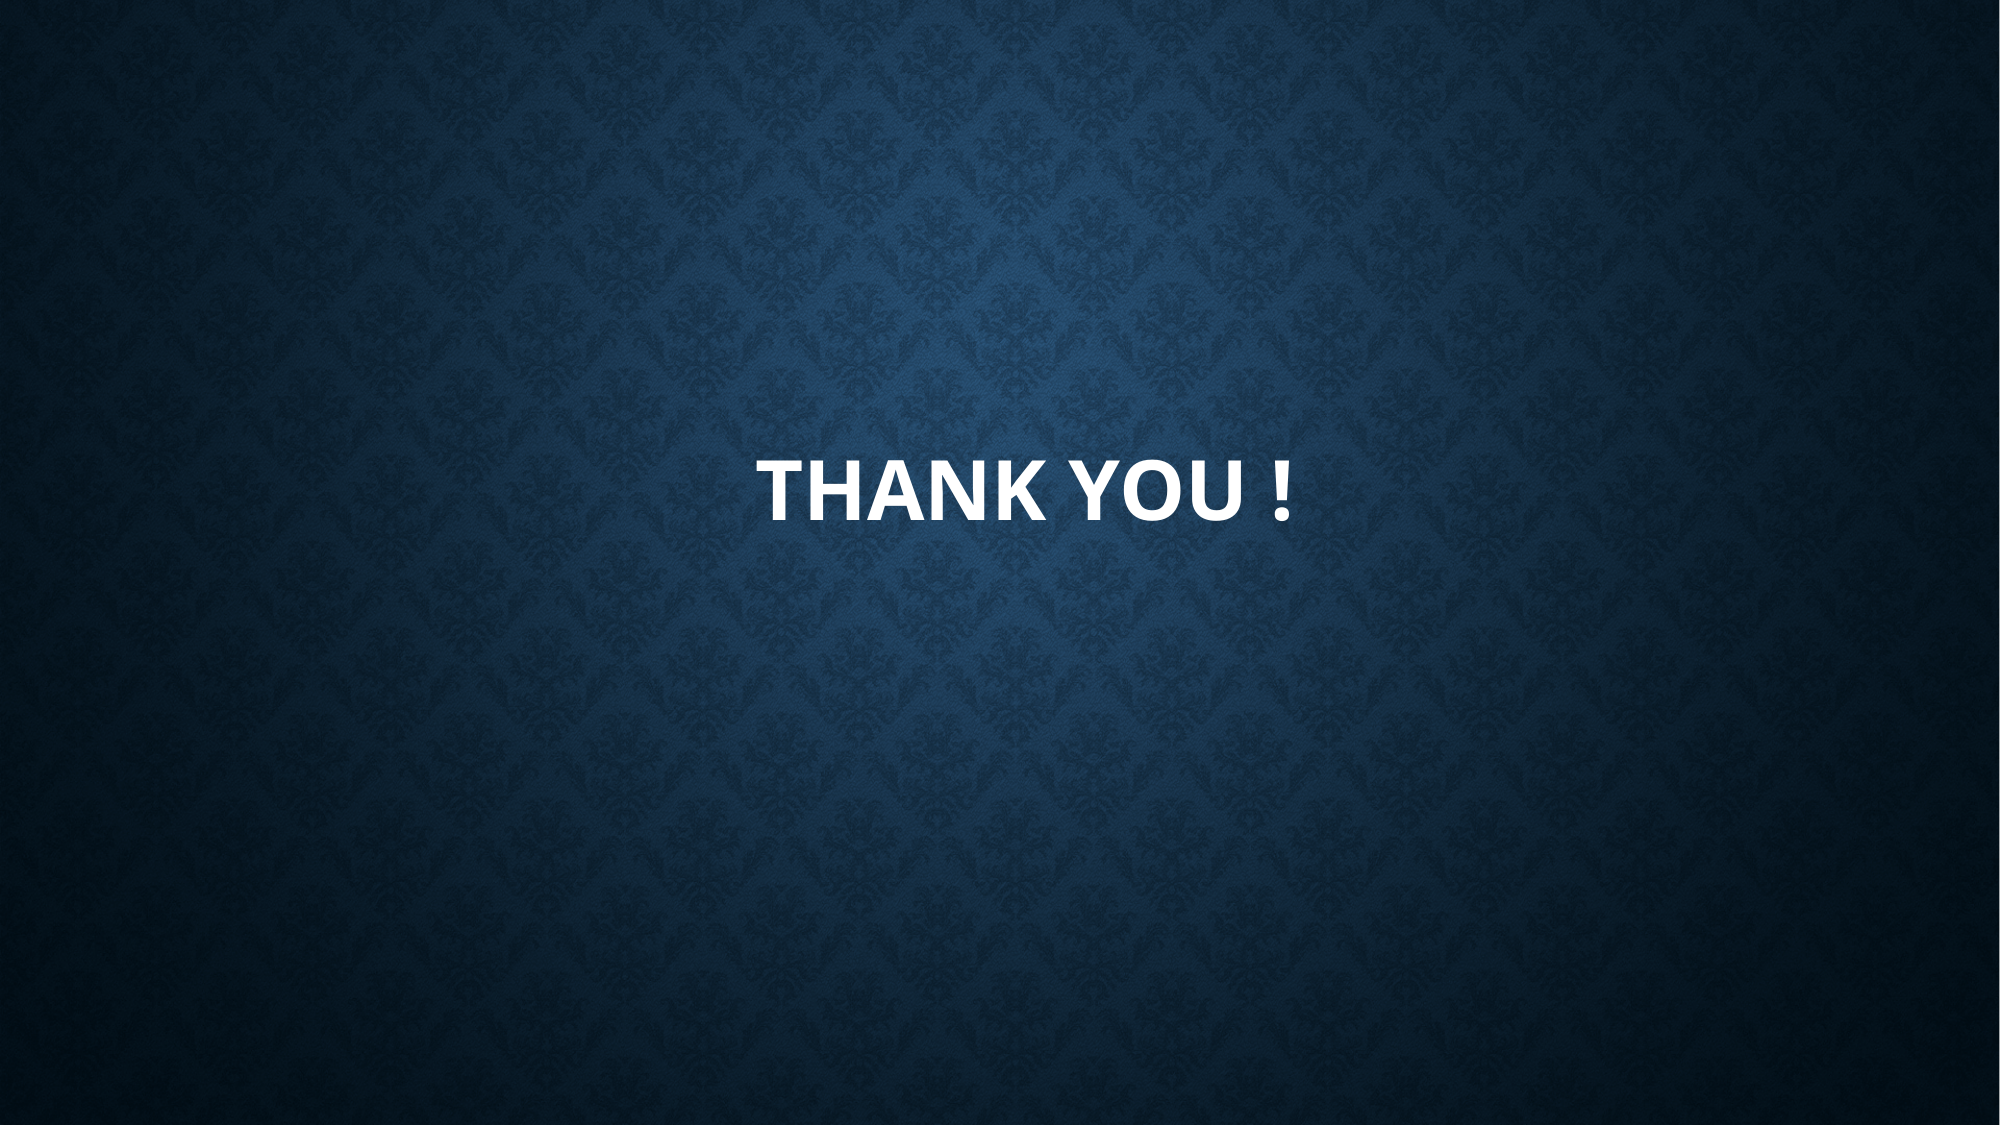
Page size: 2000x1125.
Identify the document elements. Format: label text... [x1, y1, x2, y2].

title Thank You ! [224, 375, 1825, 613]
